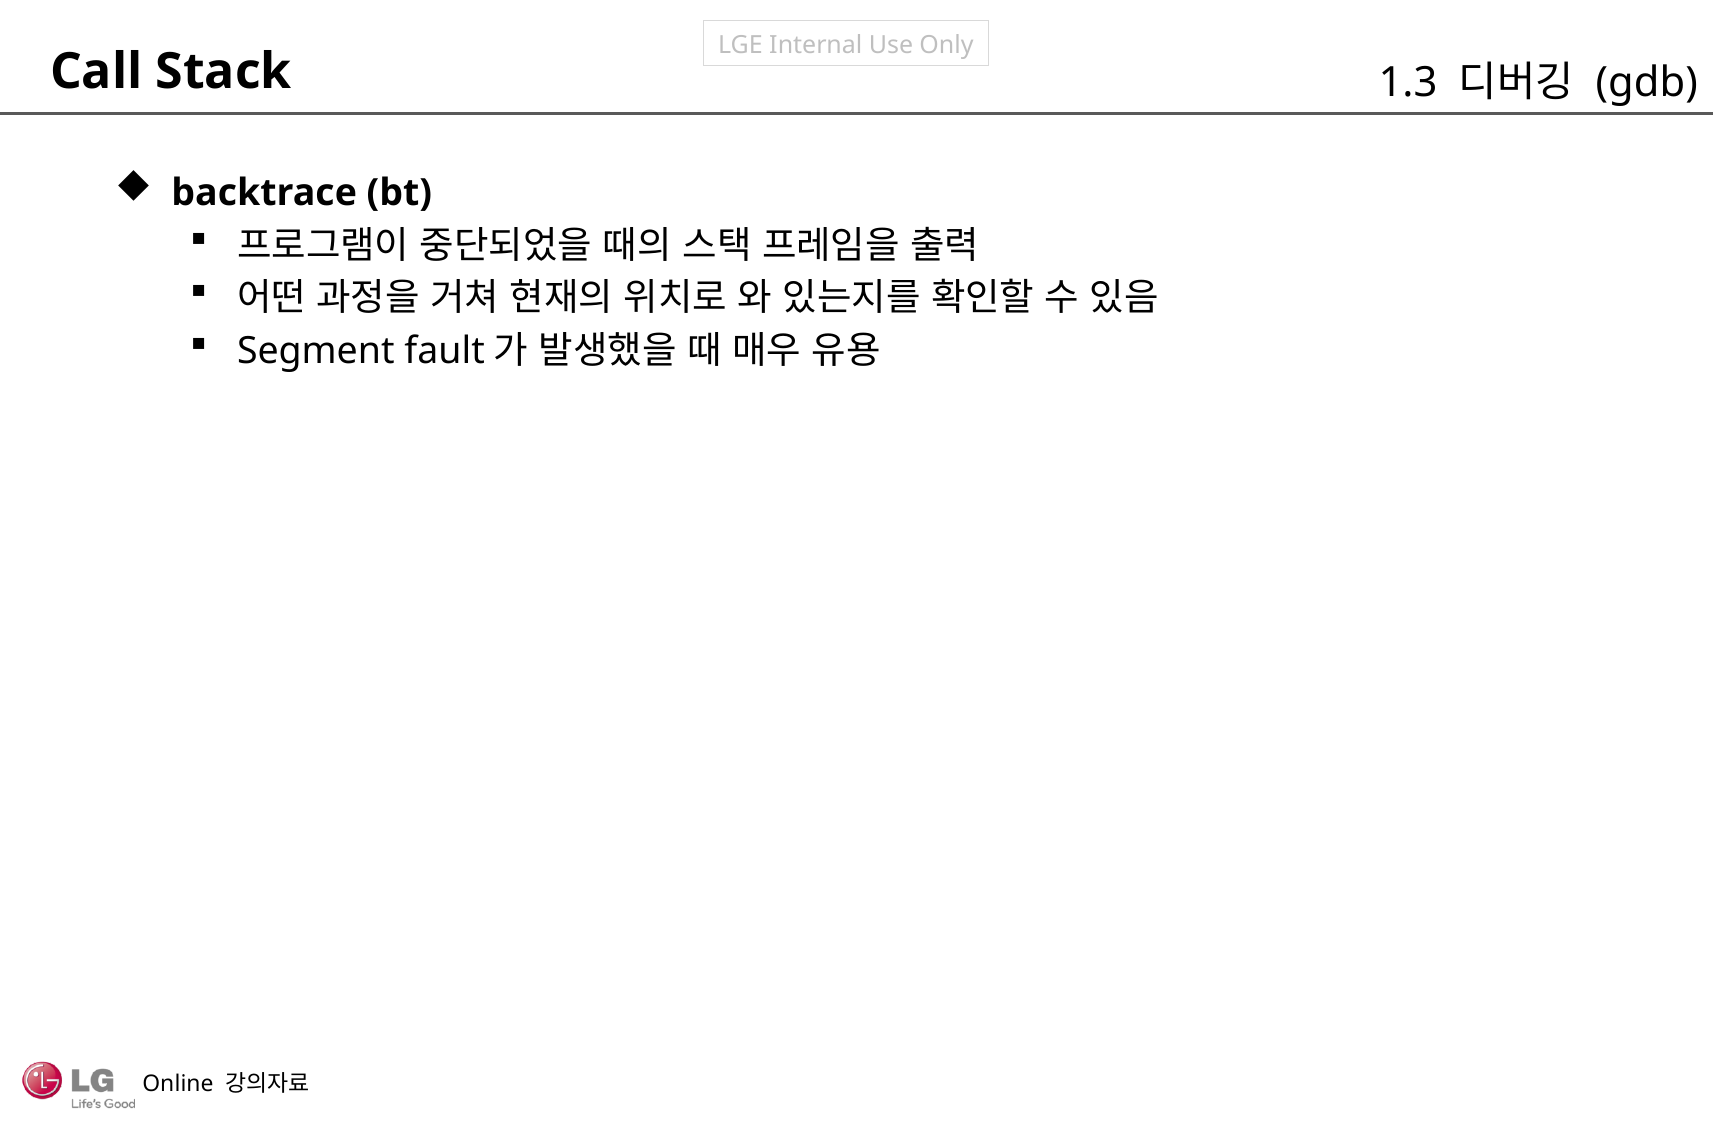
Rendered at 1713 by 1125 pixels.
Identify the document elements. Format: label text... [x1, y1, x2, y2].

list backtrace (bt) 프로그램이 중단되었을 때의 스택 프레임을 출력 어떤 과정을 거쳐 현재의 위치로 와 있는지를 확인할 수 있음 Segment fault가 발생했을 때 매우 유용 [100, 160, 1625, 1071]
list 1.3 디버깅 (gdb) [1080, 47, 1713, 126]
list Call Stack [35, 30, 739, 98]
picture [22, 1058, 135, 1111]
